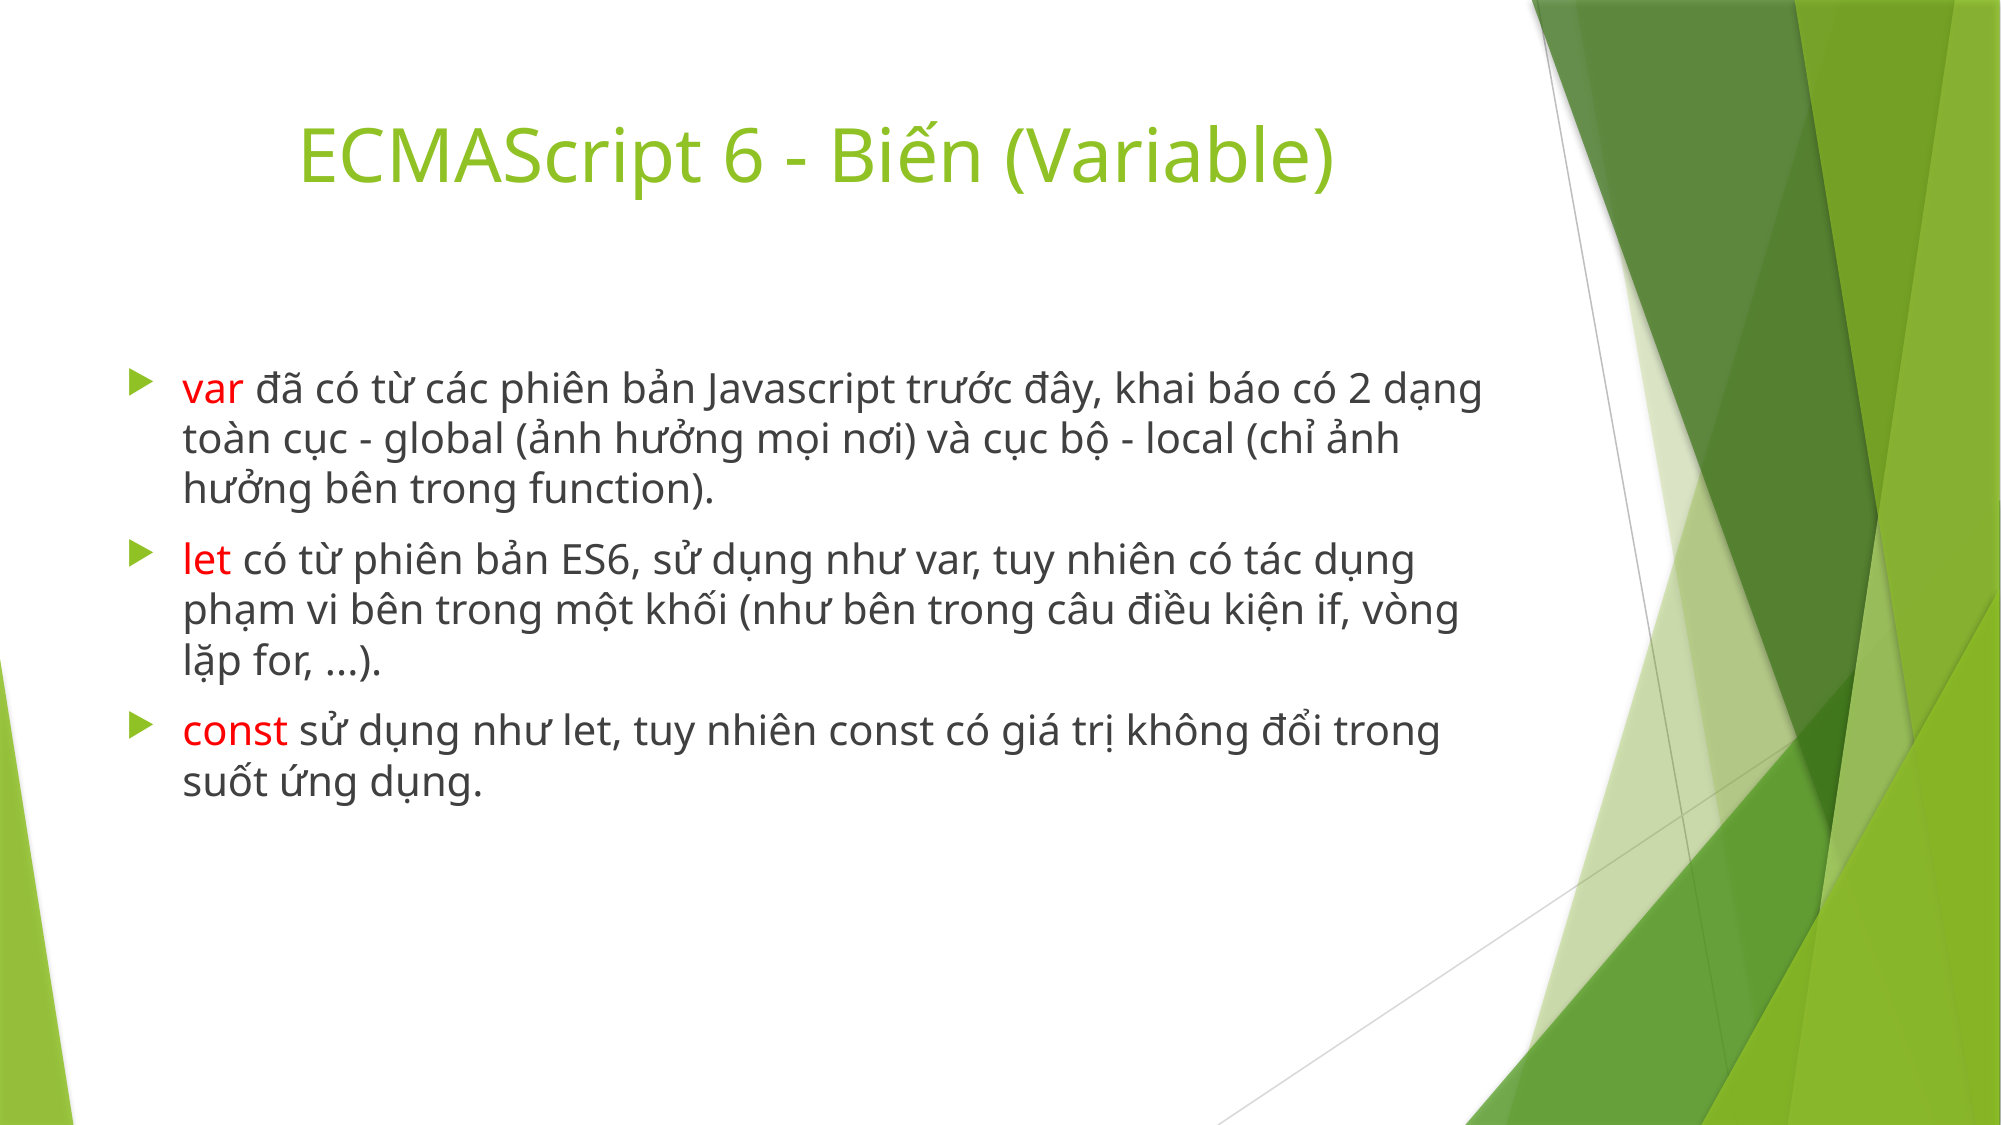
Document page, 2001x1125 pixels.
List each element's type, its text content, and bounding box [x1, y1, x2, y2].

title ECMAScript 6 - Biến (Variable) [111, 99, 1522, 317]
list var đã có từ các phiên bản Javascript trước đây, khai báo có 2 dạng toàn cục - global (ảnh hưởng mọi nơi) và cục bộ - local (chỉ ảnh hưởng bên trong function). let có từ phiên bản ES6, sử dụng như var, tuy nhiên có tác dụng phạm vi bên trong một khối (như bên trong câu điều kiện if, vòng lặp for, ...). const sử dụng như let, tuy nhiên const có giá trị không đổi trong suốt ứng dụng. [111, 354, 1522, 992]
